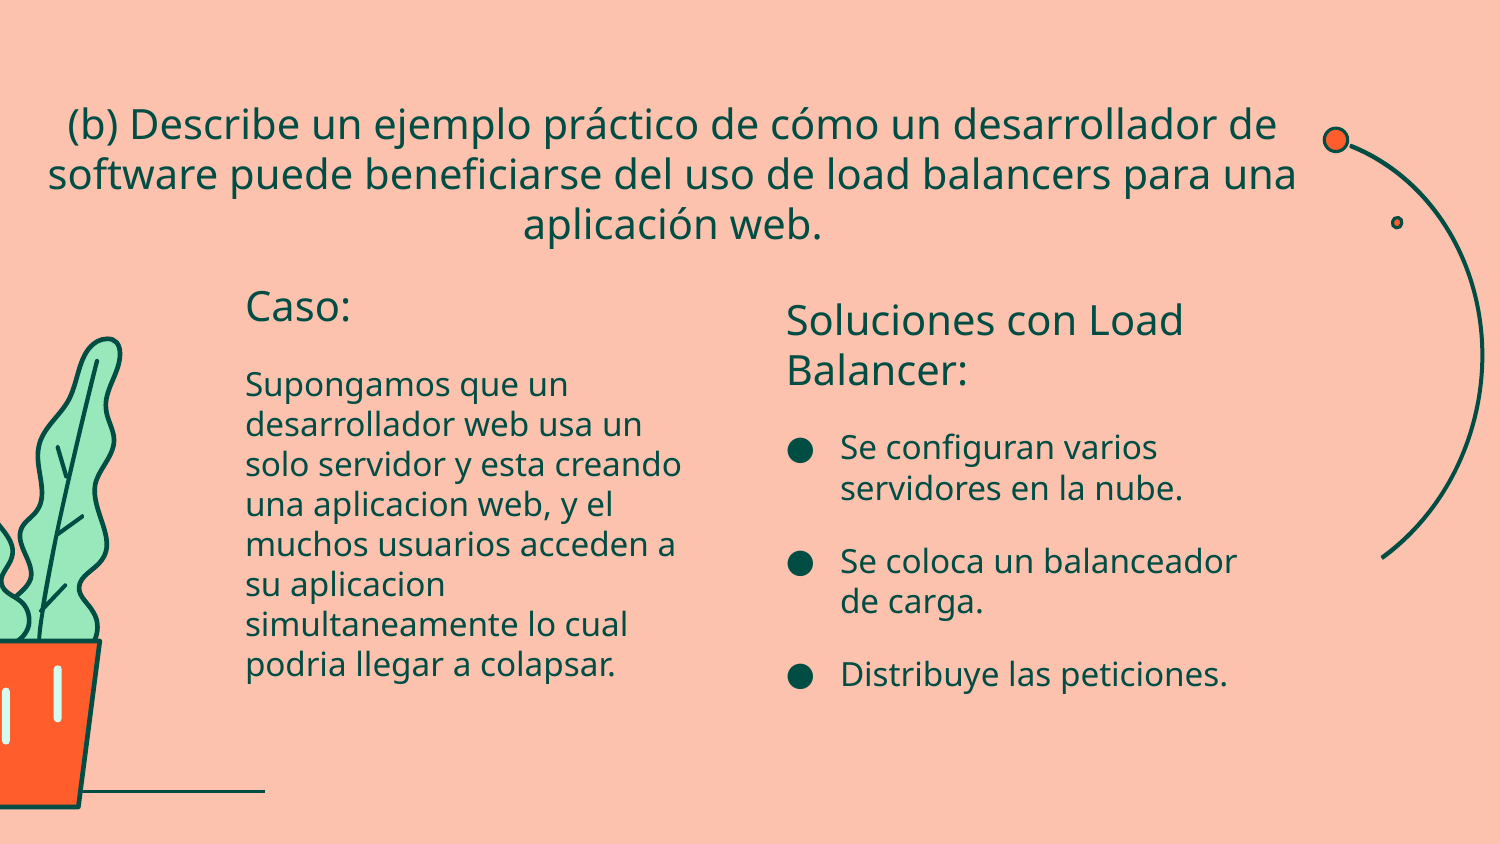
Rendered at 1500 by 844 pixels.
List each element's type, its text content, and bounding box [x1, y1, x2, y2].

title (b) Describe un ejemplo práctico de cómo un desarrollador de software puede beneficiarse del uso de load balancers para una aplicación web. [22, 82, 1324, 271]
text_box Soluciones con Load Balancer: Se configuran varios servidores en la nube. Se coloca un balanceador de carga. Distribuye las peticiones. [749, 237, 1265, 750]
text_box Caso: Supongamos que un desarrollador web usa un solo servidor y esta creando una aplicacion web, y el muchos usuarios acceden a su aplicacion simultaneamente lo cual podria llegar a colapsar. [209, 201, 725, 761]
